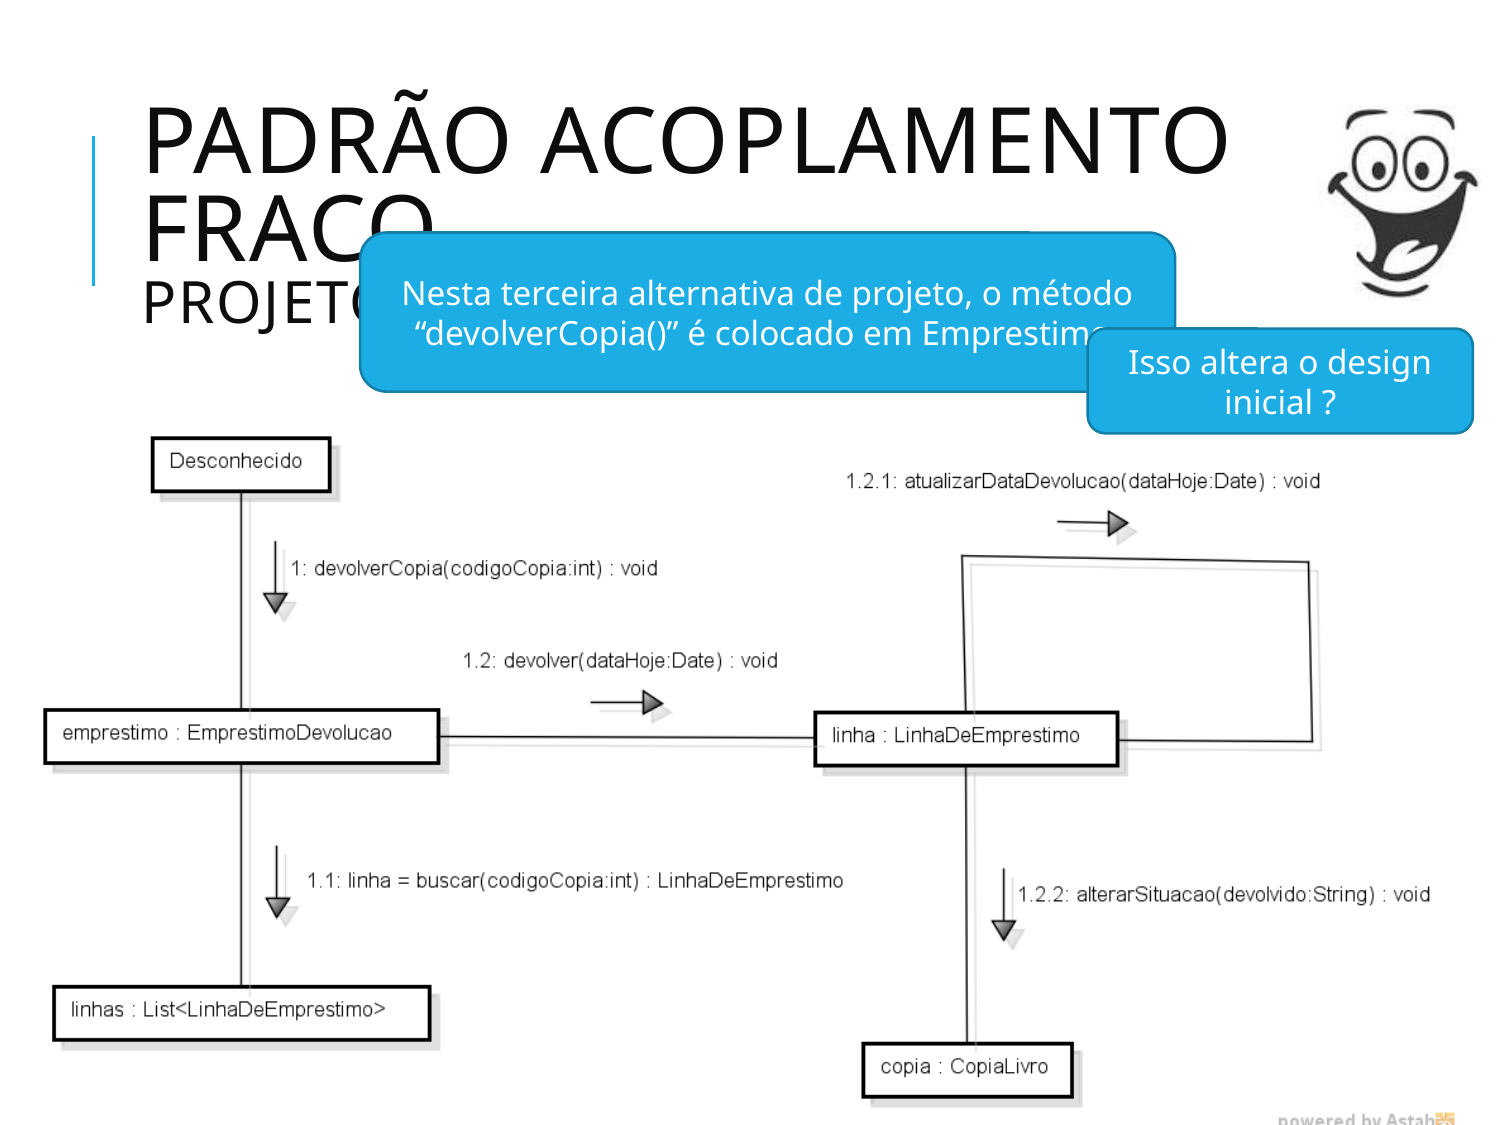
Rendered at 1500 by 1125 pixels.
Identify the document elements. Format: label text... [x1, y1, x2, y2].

text_box Isso altera o design inicial ? [1086, 327, 1475, 431]
picture [1305, 105, 1500, 302]
text_box Nesta terceira alternativa de projeto, o método “devolverCopia()” é colocado em Emprestimo. [358, 231, 1177, 393]
title Padrão Acoplamento Fraco Projeto 3 [126, 96, 1322, 342]
picture [26, 419, 1461, 1125]
